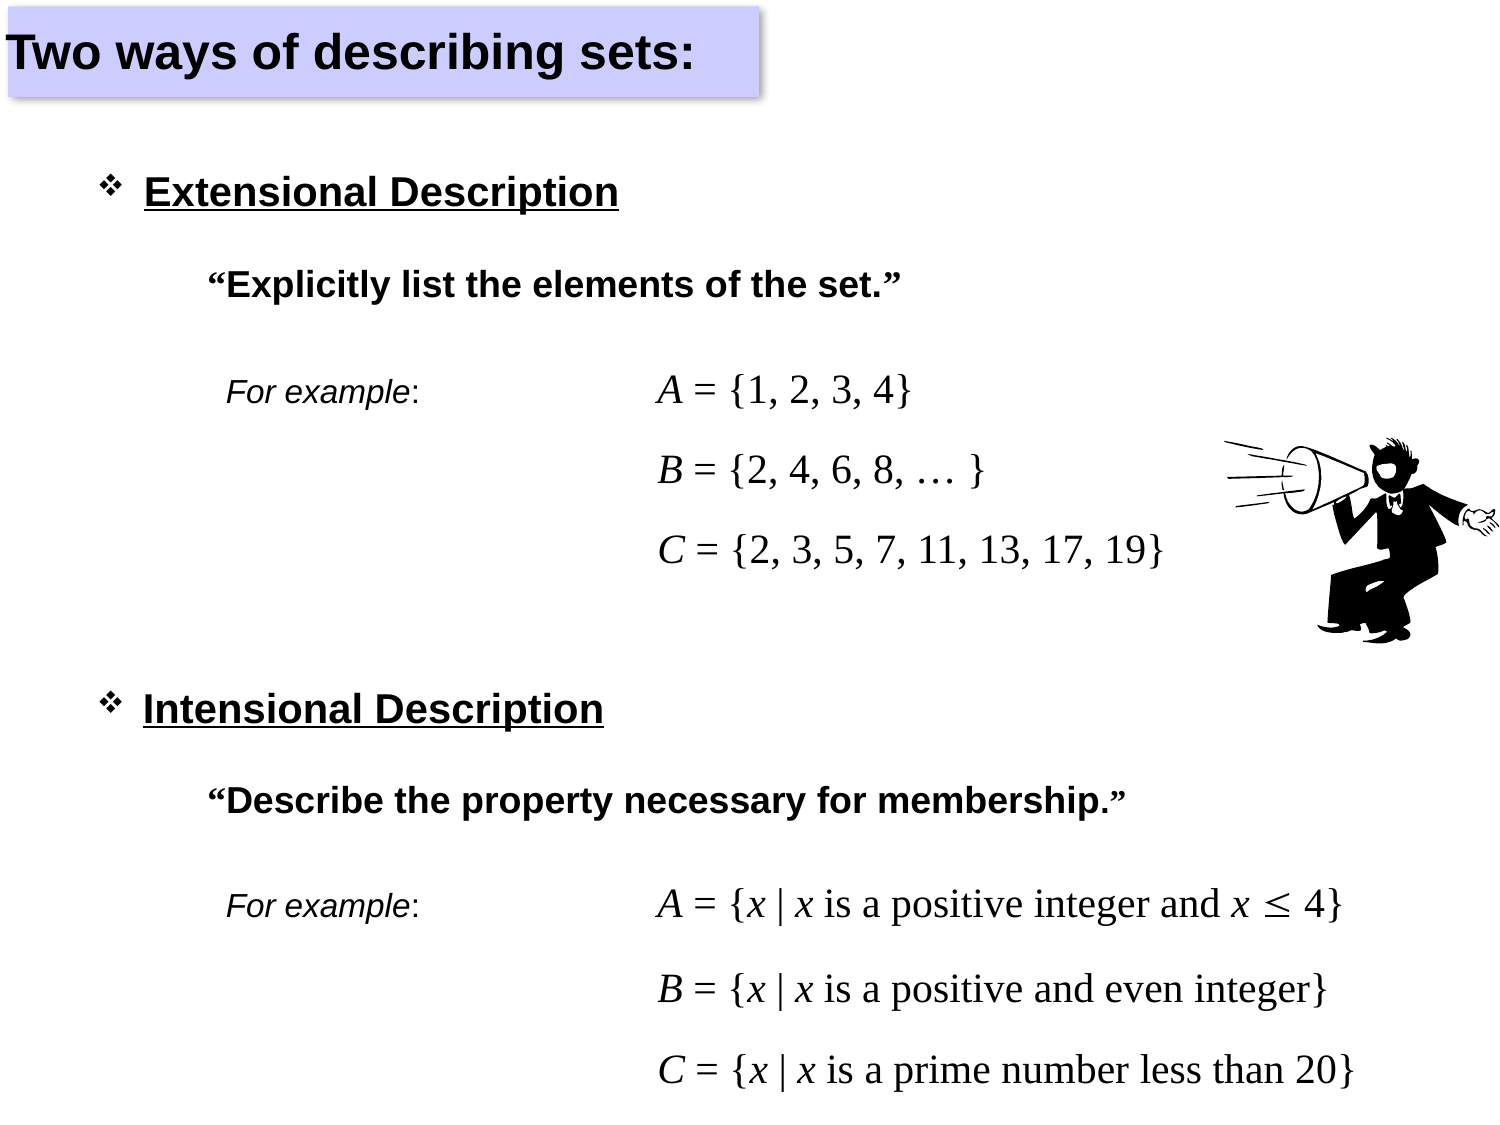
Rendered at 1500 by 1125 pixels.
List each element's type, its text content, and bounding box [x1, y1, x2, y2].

picture [1223, 437, 1500, 646]
text_box Two ways of describing sets: Extensional Description “Explicitly list the elements of the set.” For example: A = {1, 2, 3, 4} B = {2, 4, 6, 8, … } C = {2, 3, 5, 7, 11, 13, 17, 19} Intensional Description “Describe the property necessary for membership.” For example: A = {x | x is a positive integer and x  4} B = {x | x is a positive and even integer} C = {x | x is a prime number less than 20} [0, 6, 1373, 1099]
text_box [147, 657, 1182, 834]
